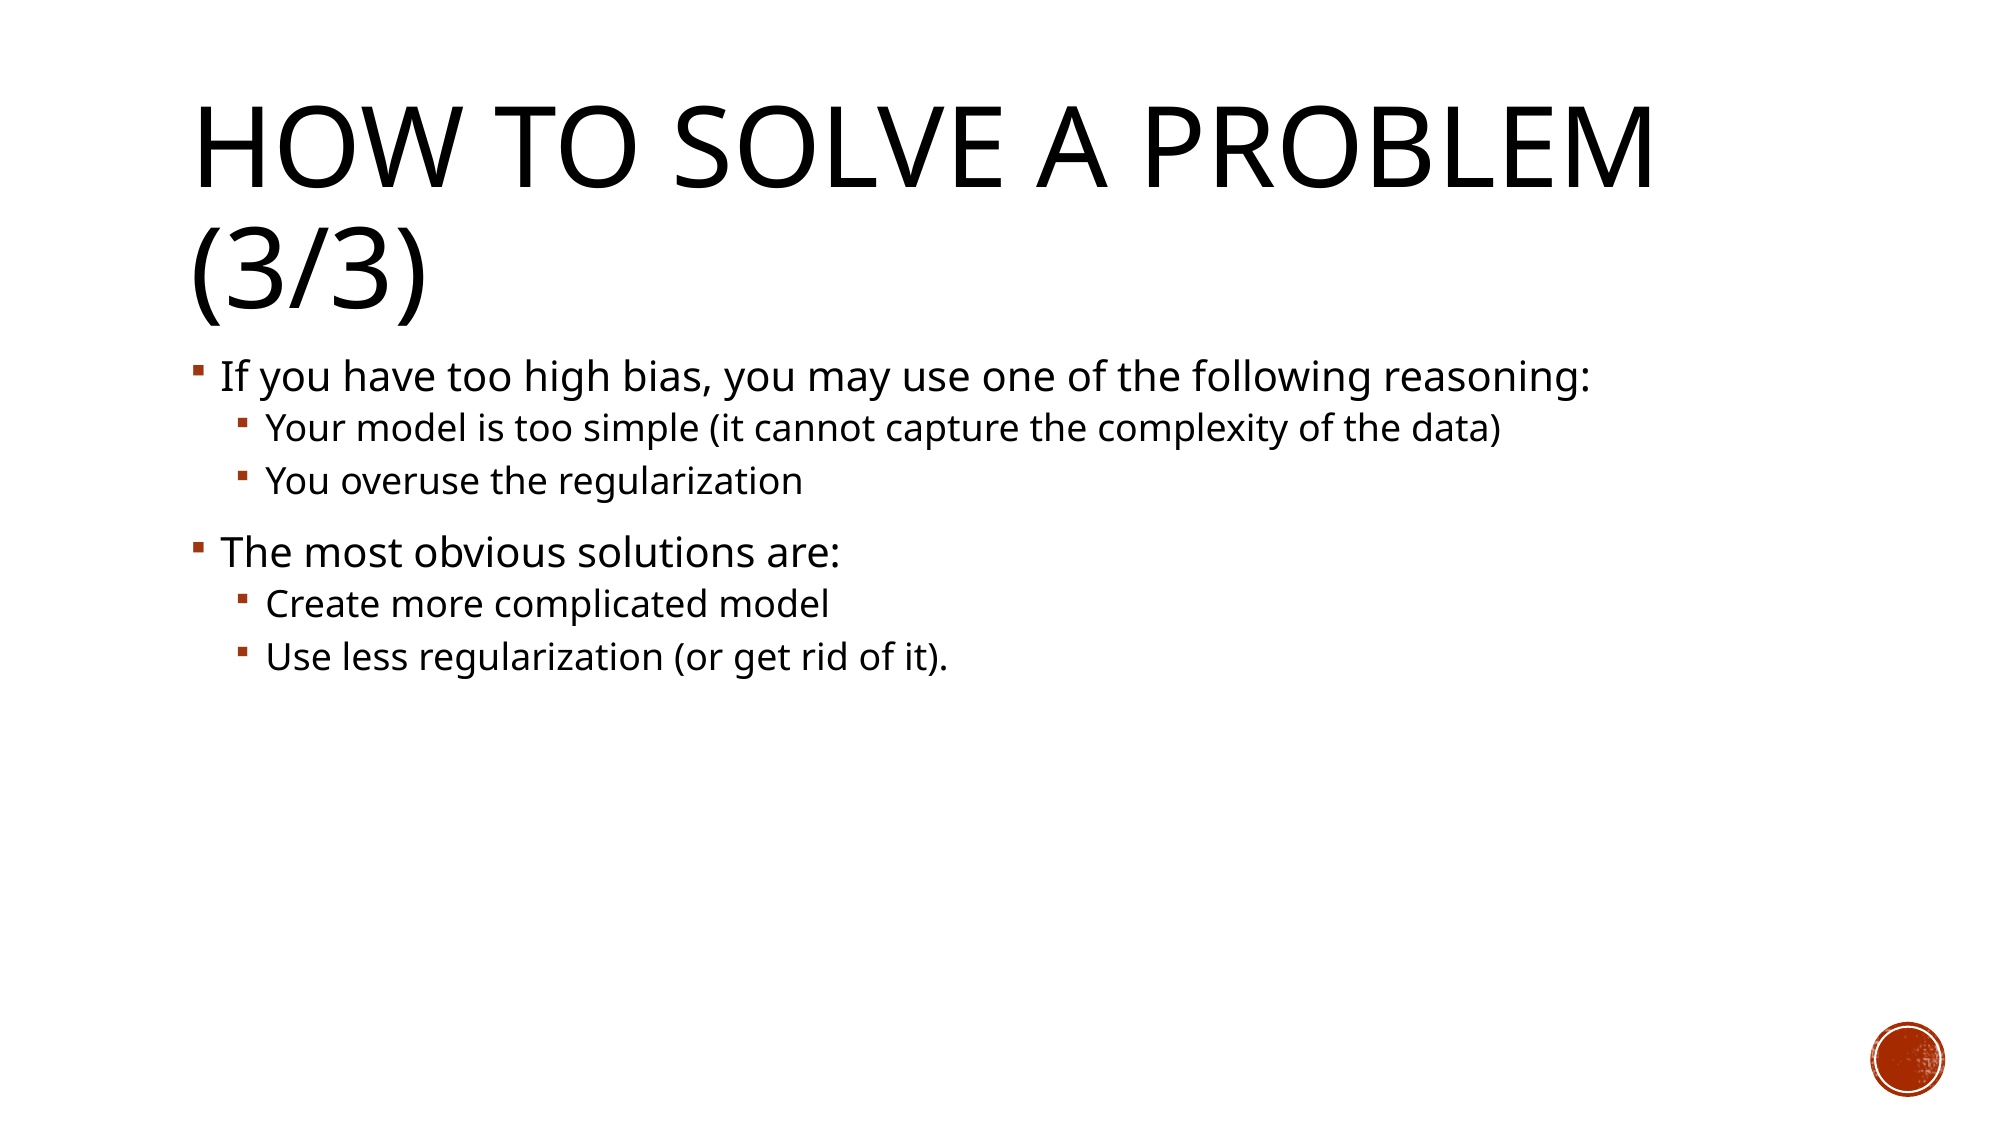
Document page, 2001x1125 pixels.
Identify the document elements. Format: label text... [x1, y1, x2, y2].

title How to solve a problem (3/3) [175, 79, 1826, 344]
list If you have too high bias, you may use one of the following reasoning: Your model is too simple (it cannot capture the complexity of the data) You overuse the regularization The most obvious solutions are: Create more complicated model Use less regularization (or get rid of it). [175, 348, 1826, 1058]
